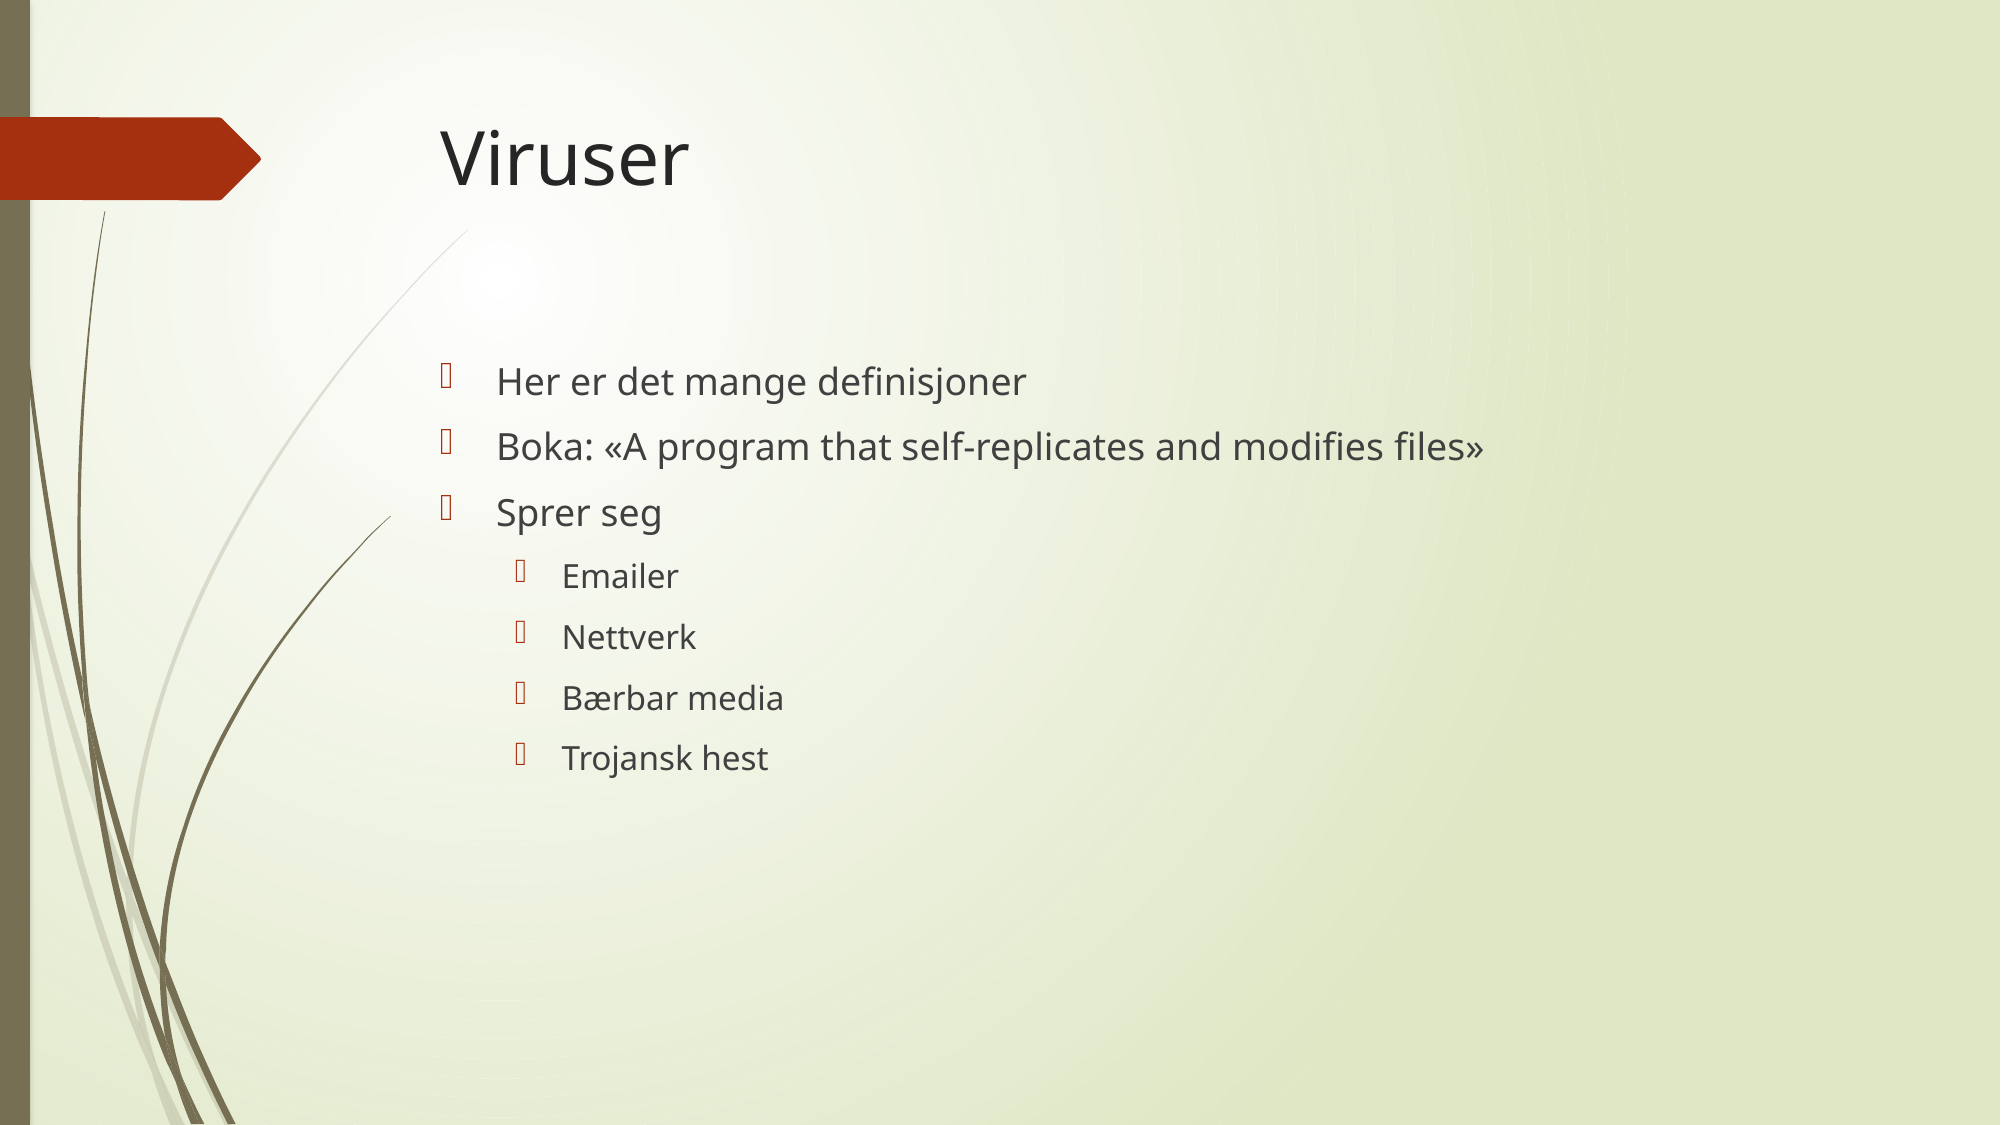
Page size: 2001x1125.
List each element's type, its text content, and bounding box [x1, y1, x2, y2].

title Viruser [425, 102, 1888, 313]
list Her er det mange definisjoner Boka: «A program that self-replicates and modifies files» Sprer seg Emailer Nettverk Bærbar media Trojansk hest [424, 350, 1888, 970]
